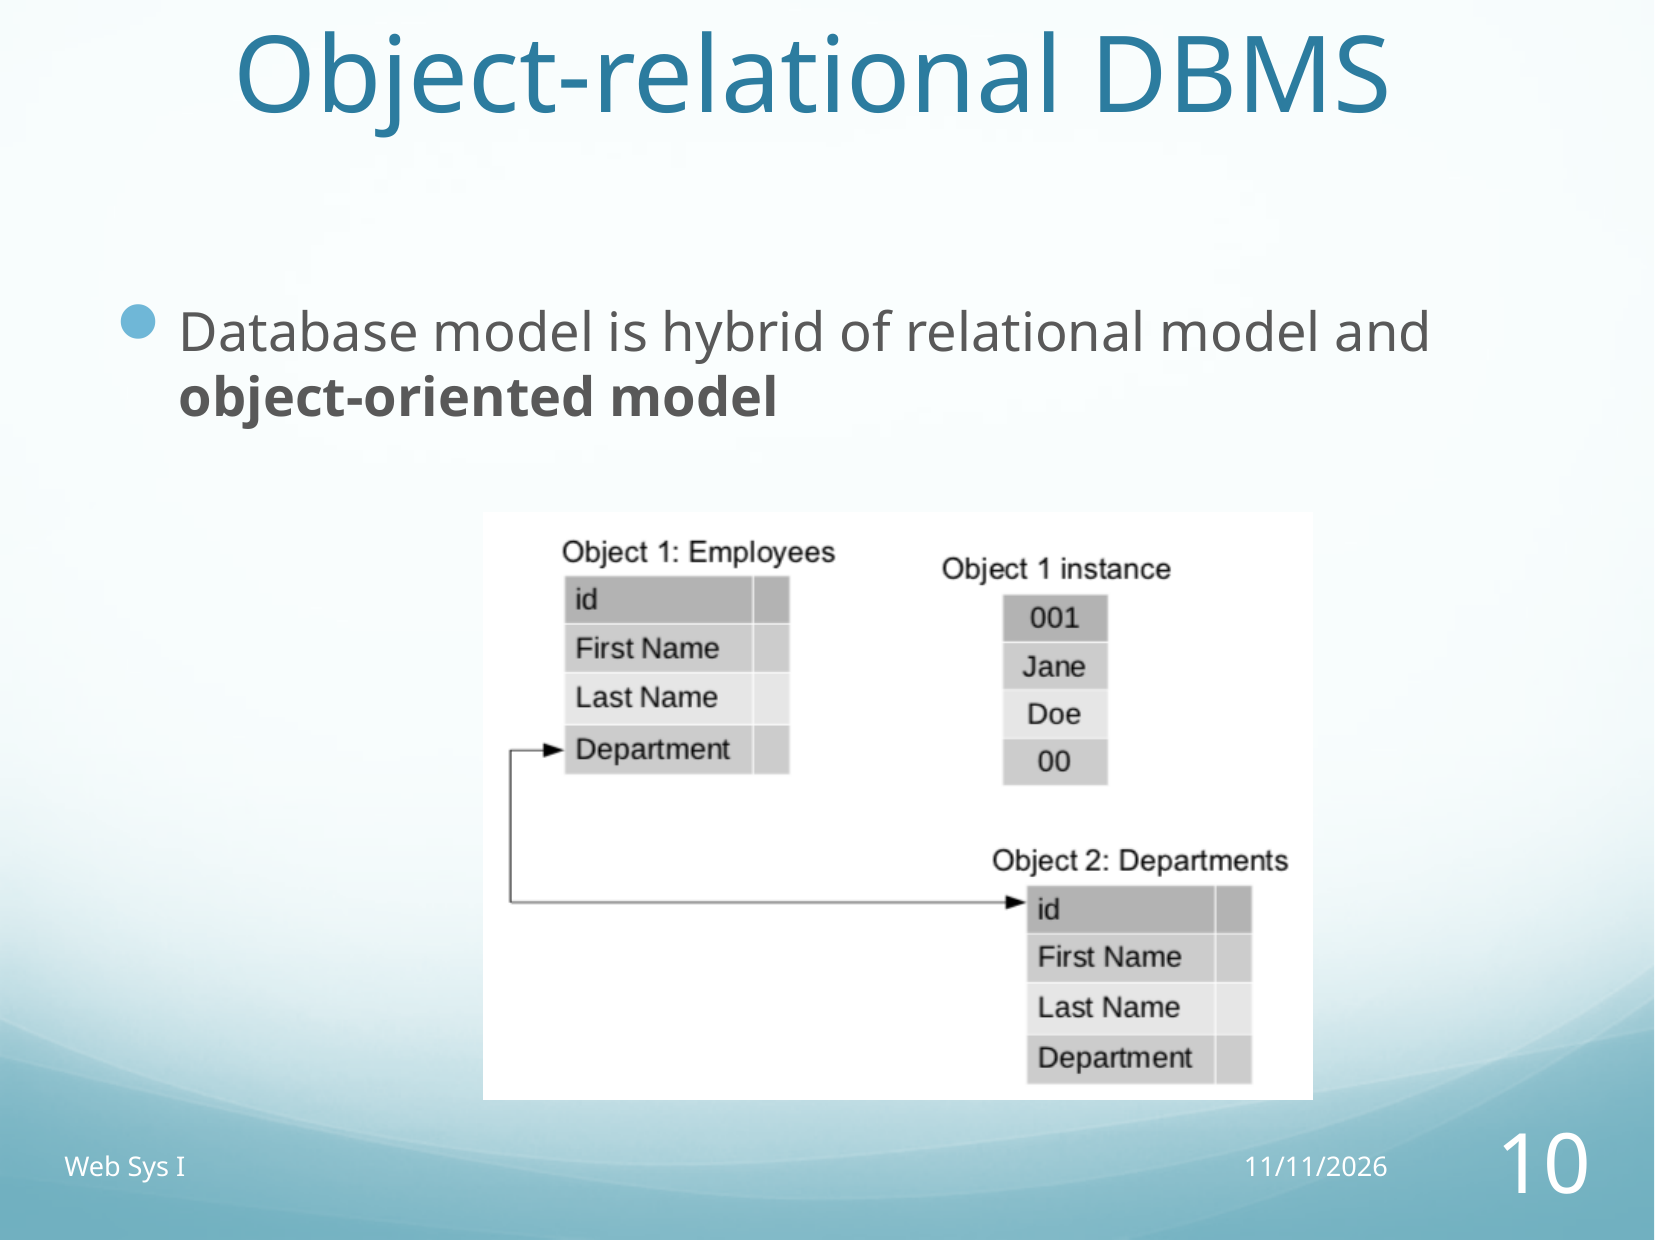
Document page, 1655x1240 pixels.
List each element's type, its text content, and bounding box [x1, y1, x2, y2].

title Object-relational DBMS [99, 19, 1555, 262]
picture [482, 511, 1313, 1100]
footer Web Sys I [47, 1134, 924, 1201]
slide_number 10 [1428, 1134, 1608, 1201]
list Database model is hybrid of relational model and object-oriented model [99, 289, 1555, 1075]
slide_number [1018, 1134, 1405, 1201]
